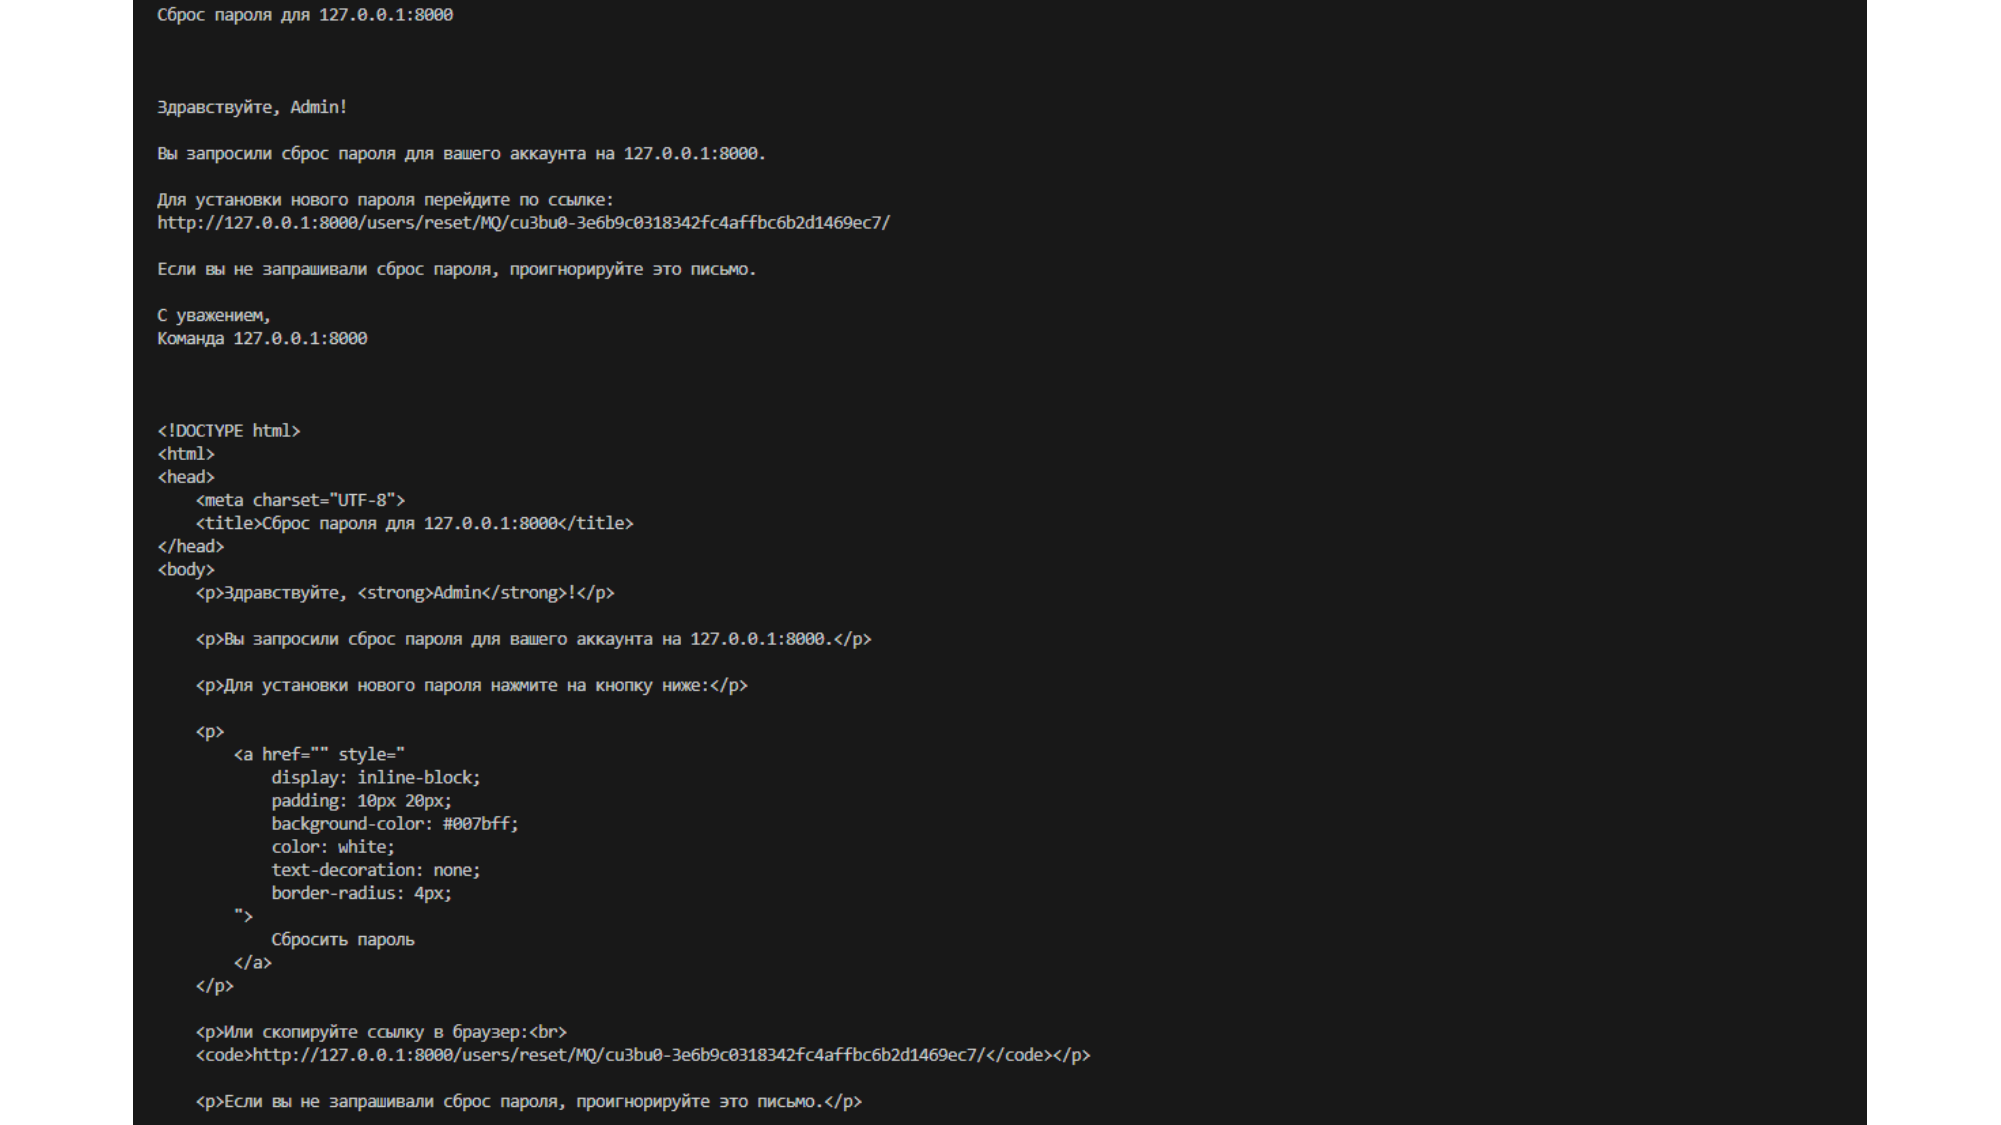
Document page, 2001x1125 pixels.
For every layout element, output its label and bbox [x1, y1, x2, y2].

picture [133, 0, 1867, 1125]
